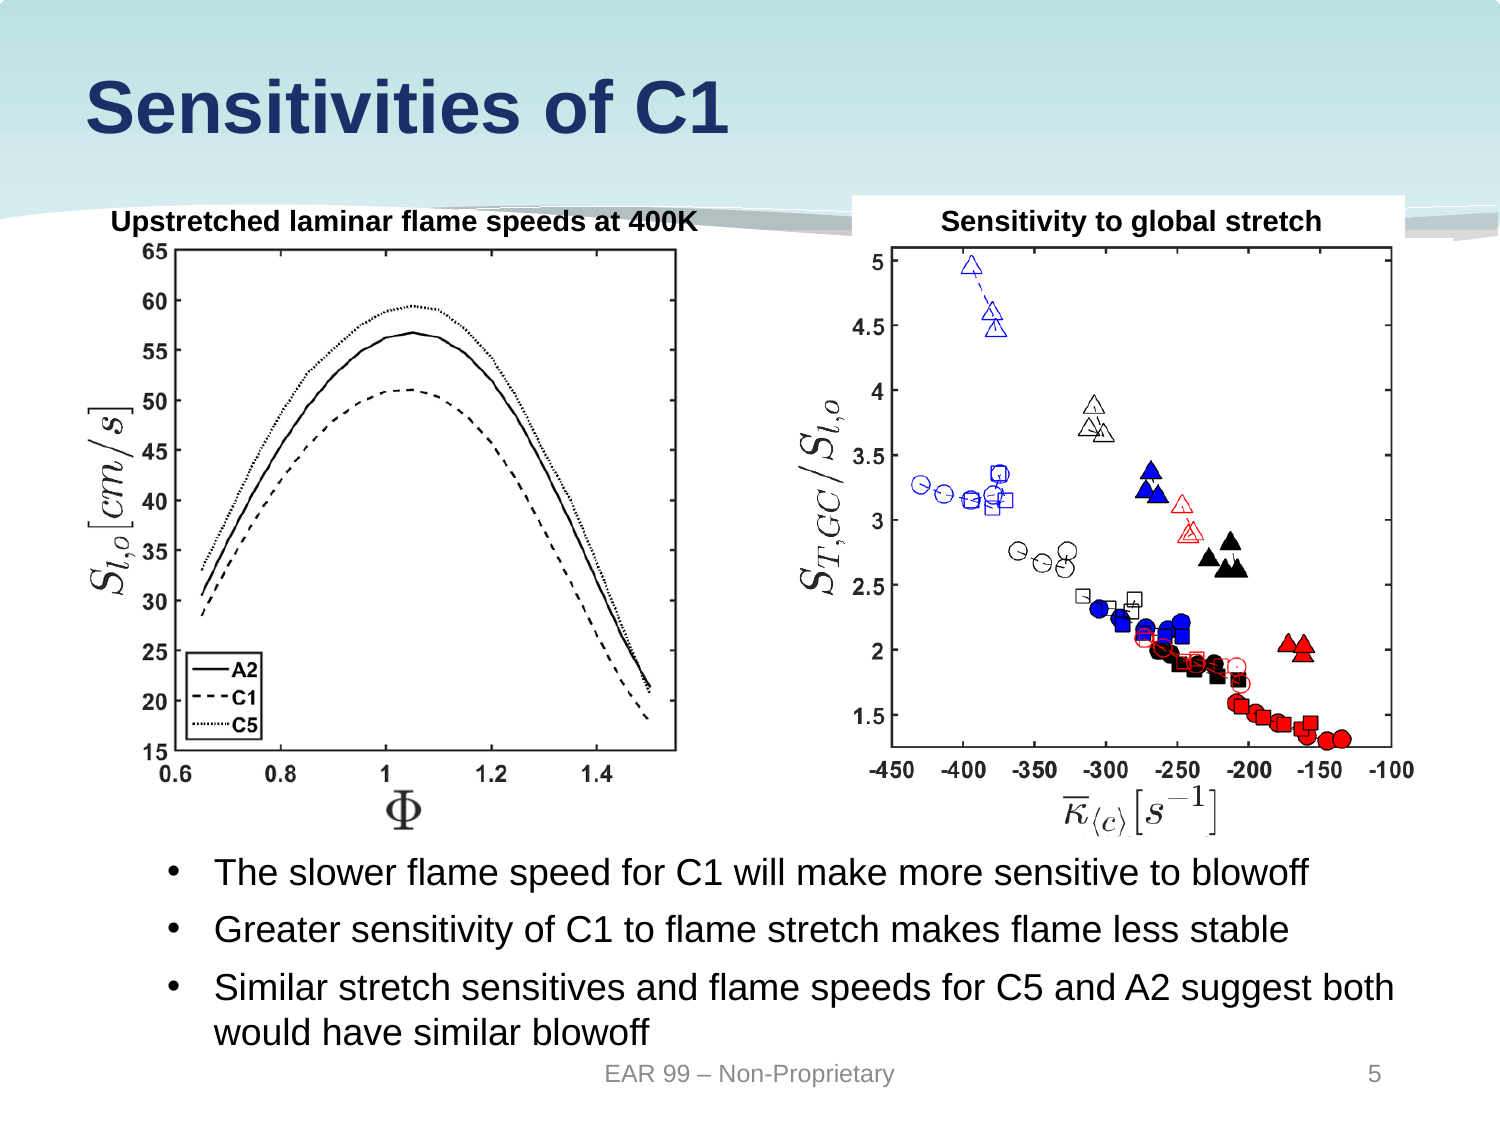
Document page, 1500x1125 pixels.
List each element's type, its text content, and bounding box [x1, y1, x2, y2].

picture [792, 238, 1454, 837]
picture [80, 232, 683, 787]
slide_number 5 [1059, 1061, 1397, 1103]
text_box The slower flame speed for C1 will make more sensitive to blowoff Greater sensitivity of C1 to flame stretch makes flame less stable Similar stretch sensitives and flame speeds for C5 and A2 suggest both would have similar blowoff [152, 840, 1434, 1061]
text_box Sensitivity to global stretch [851, 195, 1405, 238]
text_box Upstretched laminar flame speeds at 400K [95, 194, 757, 245]
footer EAR 99 – Non-Proprietary [496, 1061, 1004, 1103]
title Sensitivities of C1 [70, 57, 1365, 163]
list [0, 787, 794, 846]
